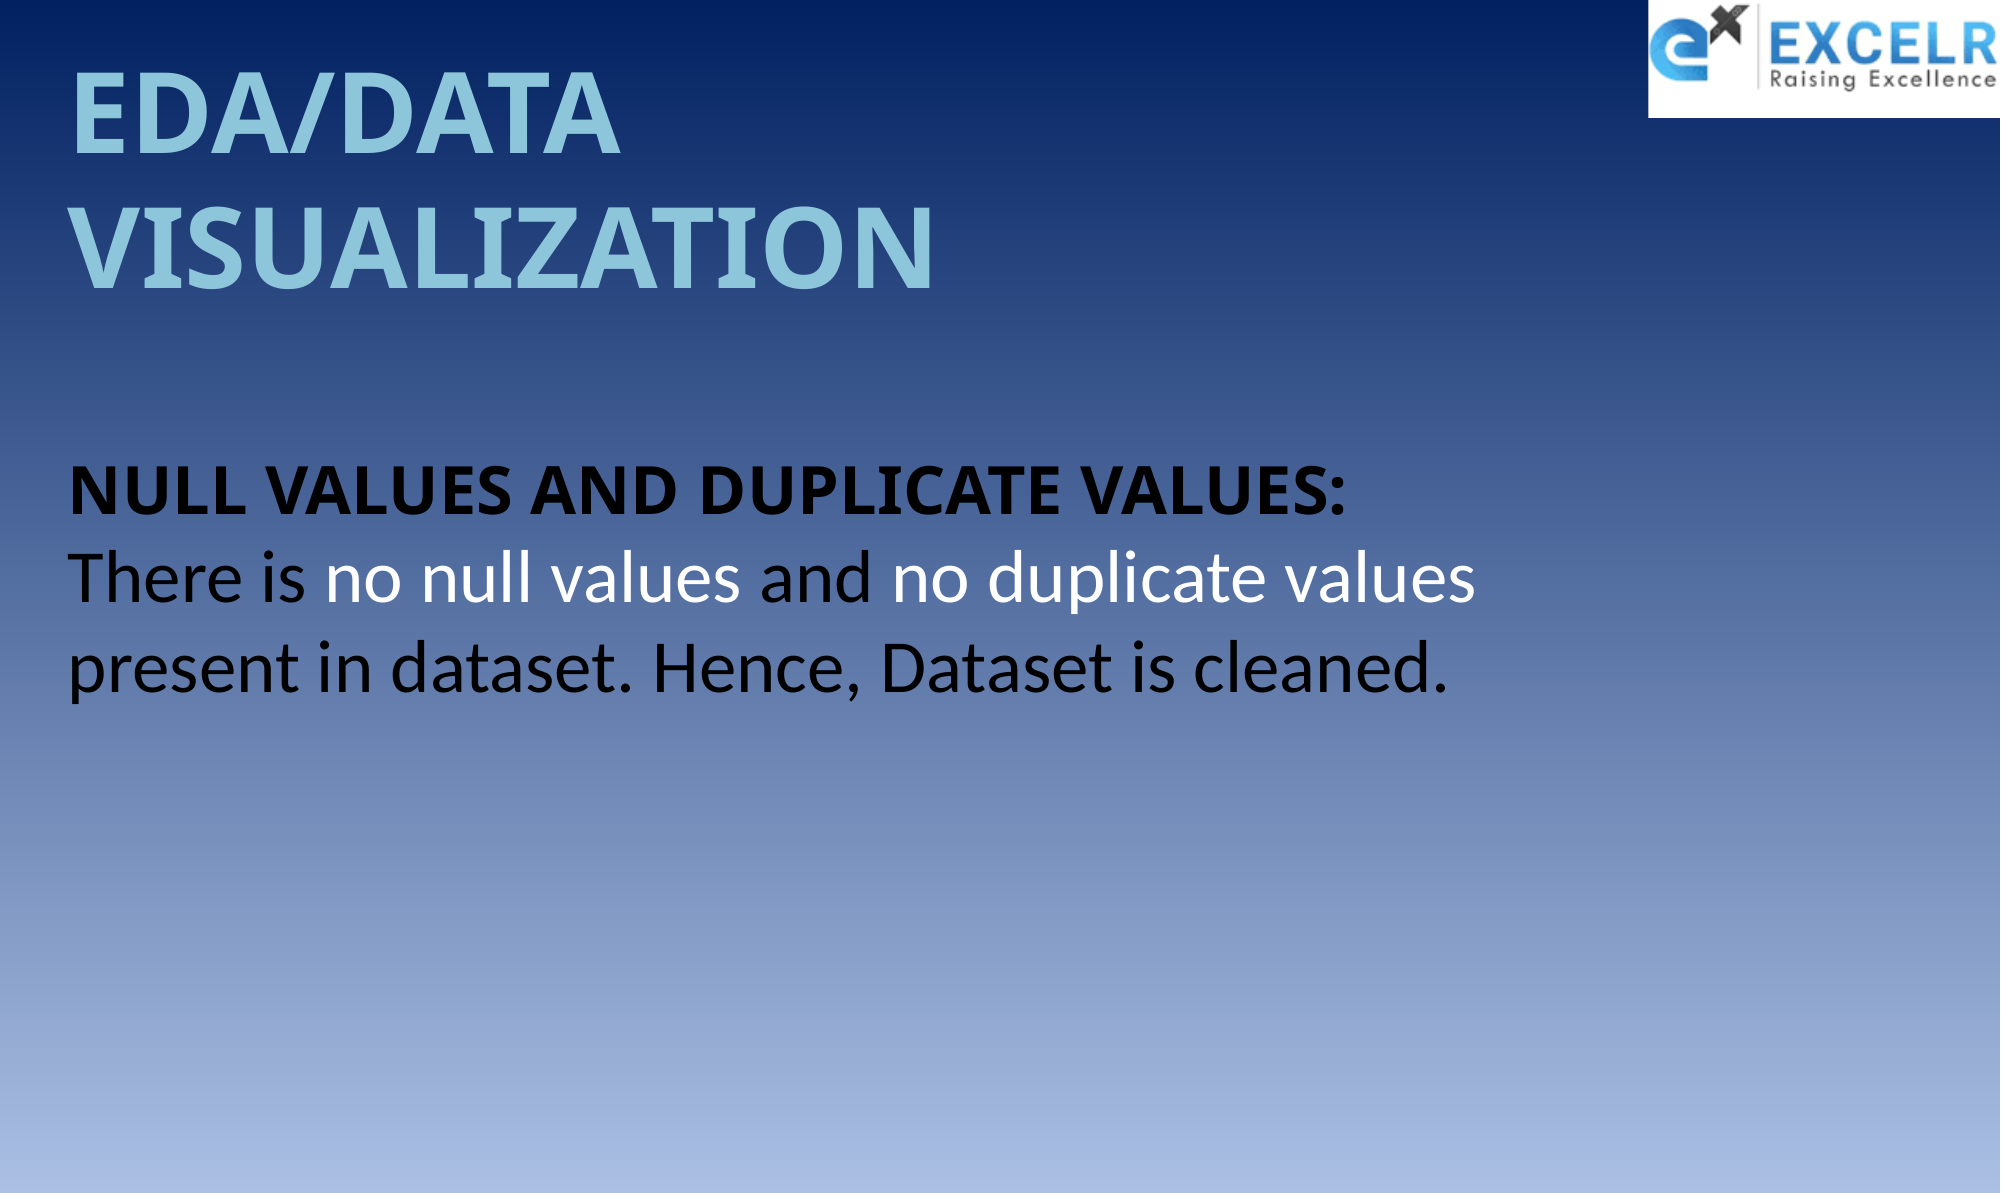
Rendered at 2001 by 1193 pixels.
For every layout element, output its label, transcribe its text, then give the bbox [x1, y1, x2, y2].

picture [1648, 0, 2000, 118]
text_box EDA/DATA VISUALIZATION [53, 33, 1371, 319]
text_box NULL VALUES AND DUPLICATE VALUES: There is no null values and no duplicate values present in dataset. Hence, Dataset is cleaned. [53, 440, 1675, 716]
